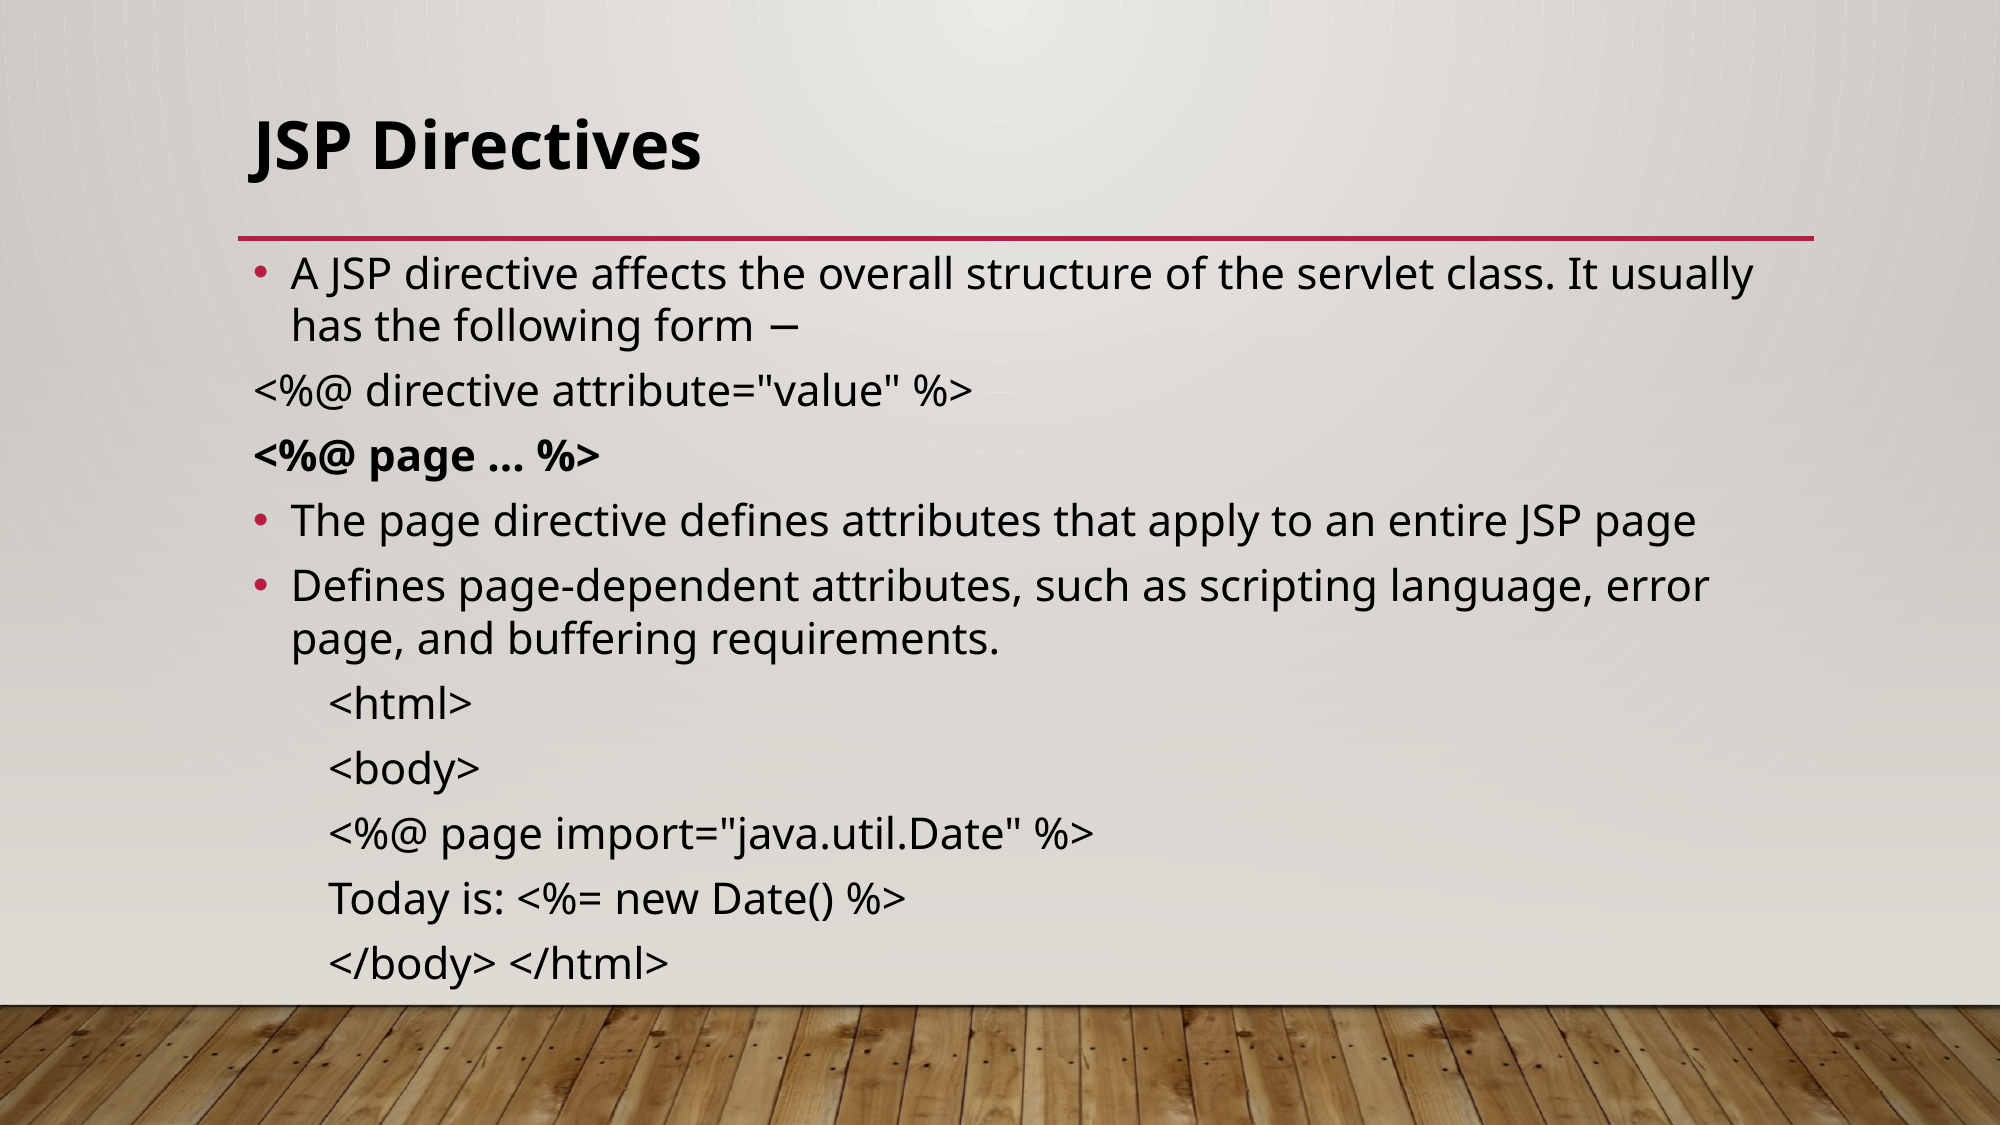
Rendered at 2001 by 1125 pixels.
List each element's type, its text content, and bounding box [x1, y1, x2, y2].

list A JSP directive affects the overall structure of the servlet class. It usually has the following form − <%@ directive attribute="value" %> <%@ page ... %> The page directive defines attributes that apply to an entire JSP page Defines page-dependent attributes, such as scripting language, error page, and buffering requirements. <html> <body> <%@ page import="java.util.Date" %> Today is: <%= new Date() %> </body> </html> [238, 237, 1814, 1004]
picture [0, 1005, 2000, 1125]
title JSP Directives [238, 104, 1814, 237]
